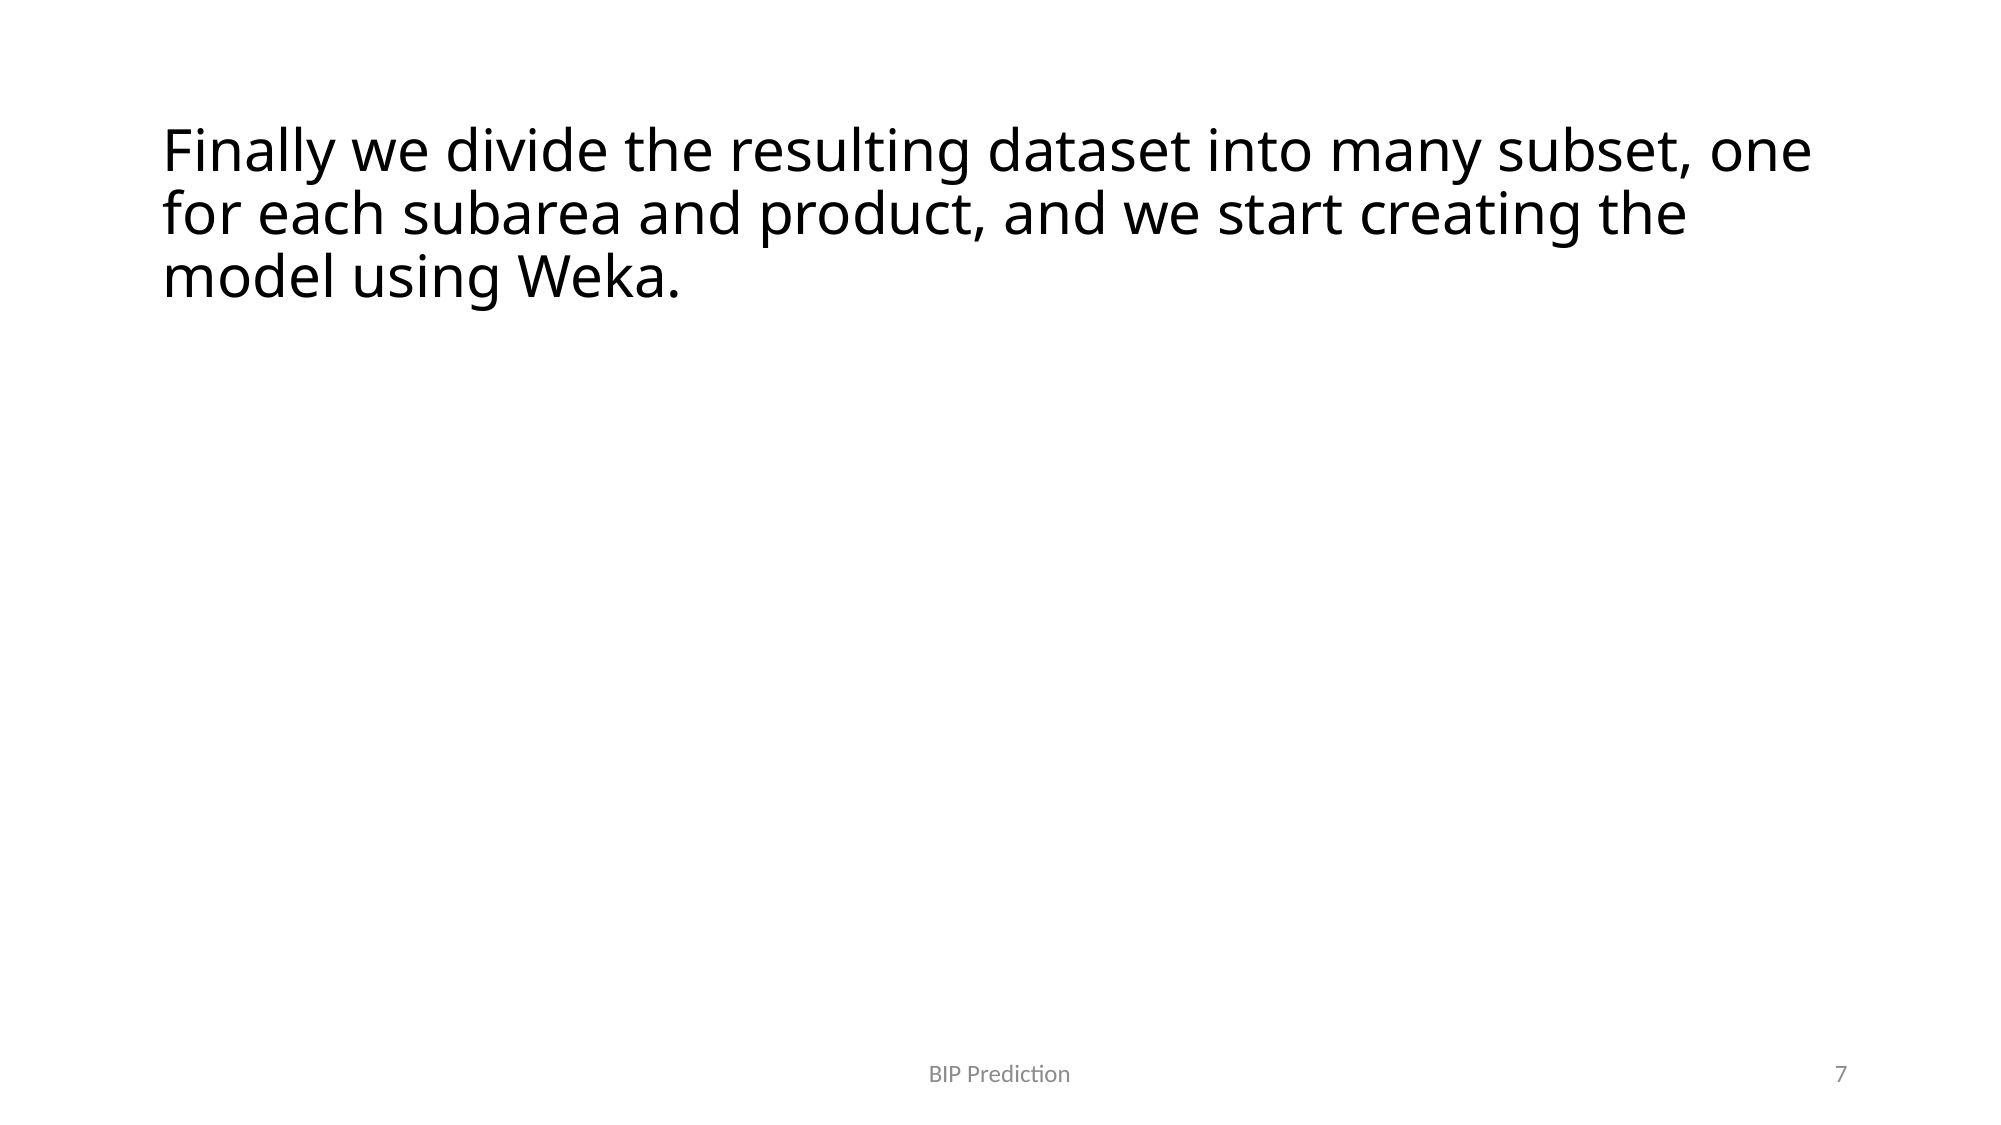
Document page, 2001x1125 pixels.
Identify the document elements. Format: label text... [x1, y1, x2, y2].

list Finally we divide the resulting dataset into many subset, one for each subarea and product, and we start creating the model using Weka. [147, 114, 1863, 1014]
slide_number 7 [1412, 1042, 1863, 1103]
footer BIP Prediction [662, 1042, 1338, 1103]
